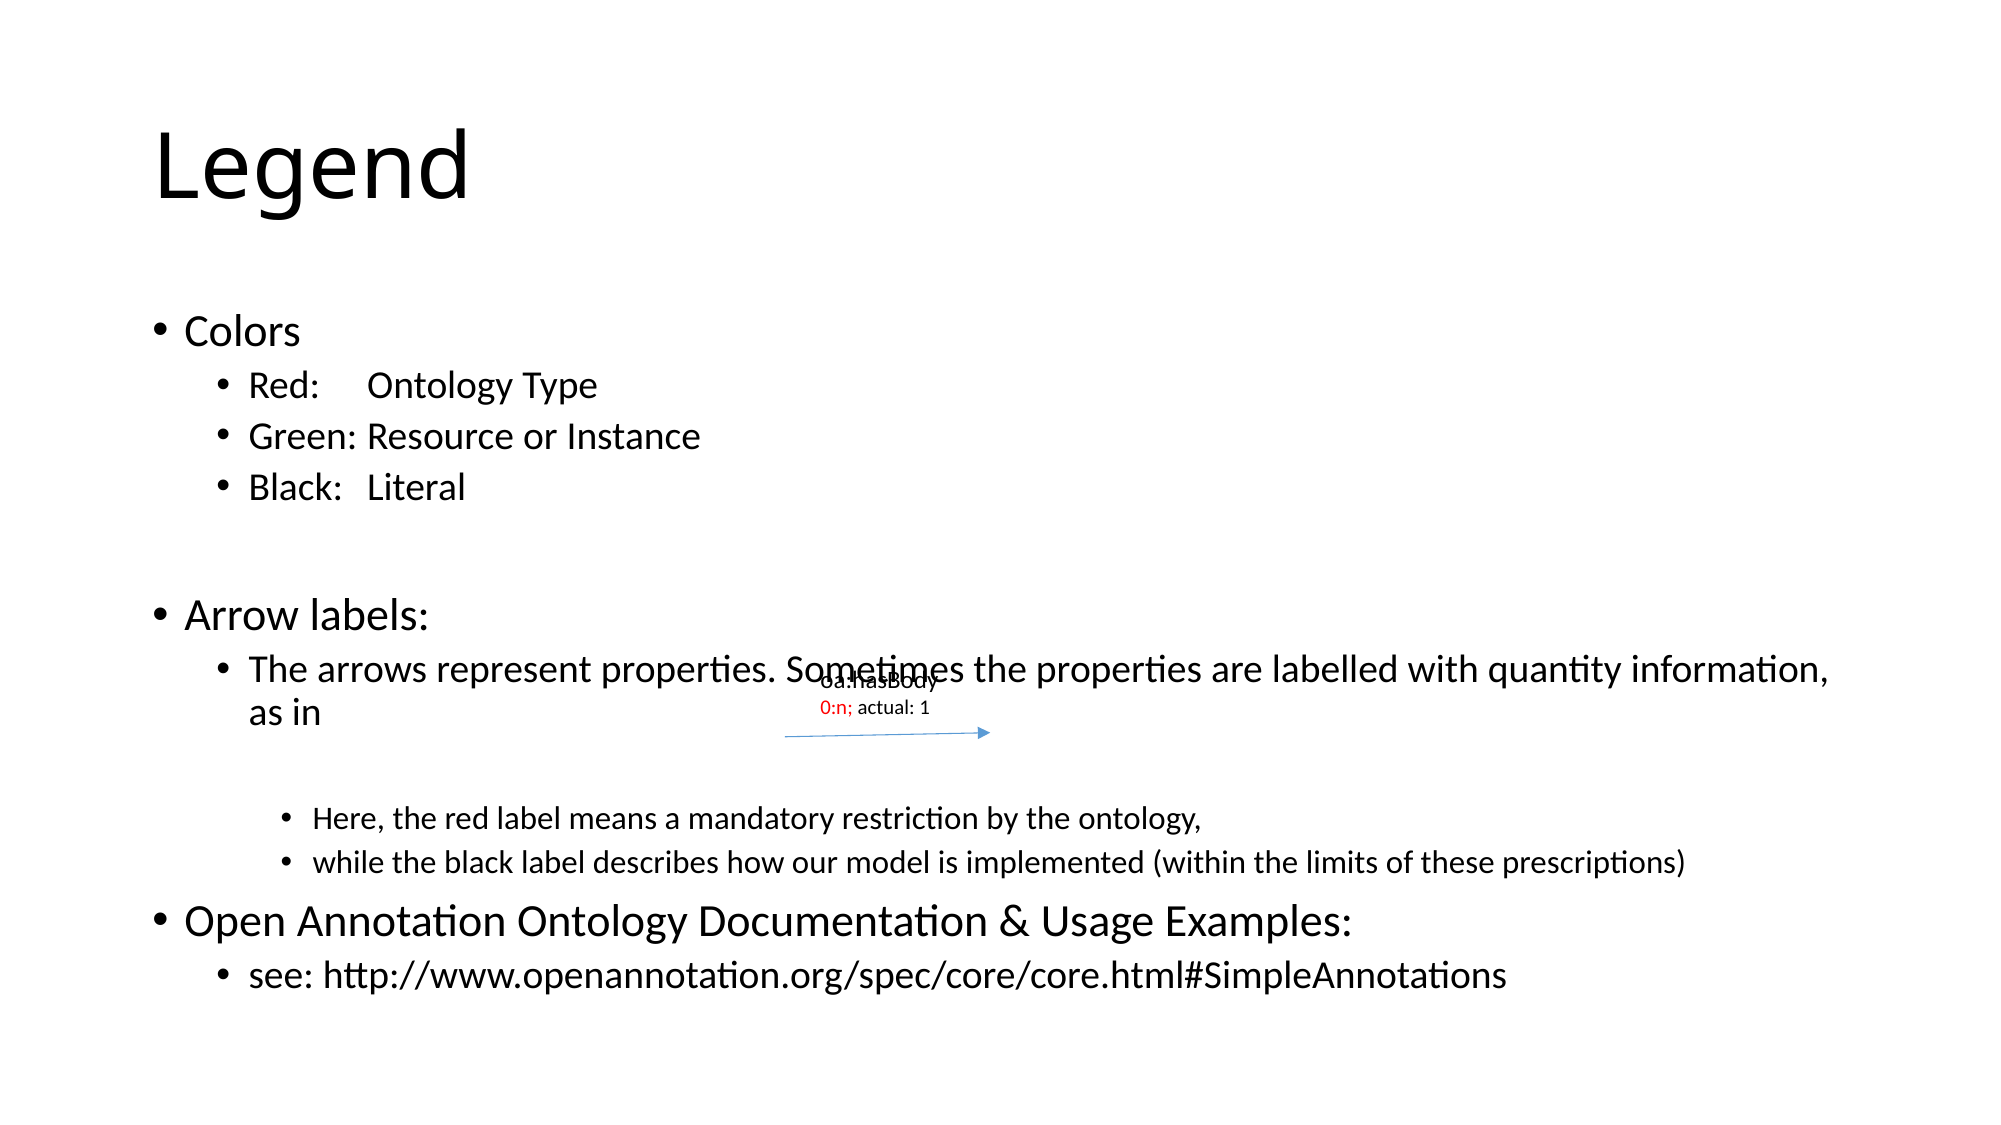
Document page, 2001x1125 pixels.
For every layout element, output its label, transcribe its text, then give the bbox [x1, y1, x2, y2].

text_box oa:hasBody 0:n; actual: 1 [805, 656, 1046, 726]
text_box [784, 732, 991, 737]
title Legend [137, 59, 1863, 278]
list Colors Red: Ontology Type Green: Resource or Instance Black: Literal Arrow labels: The arrows represent properties. Sometimes the properties are labelled with quantity information, as in Here, the red label means a mandatory restriction by the ontology, while the black label describes how our model is implemented (within the limits of these prescriptions) Open Annotation Ontology Documentation & Usage Examples: see: http://www.openannotation.org/spec/core/core.html#SimpleAnnotations [137, 299, 1863, 1014]
